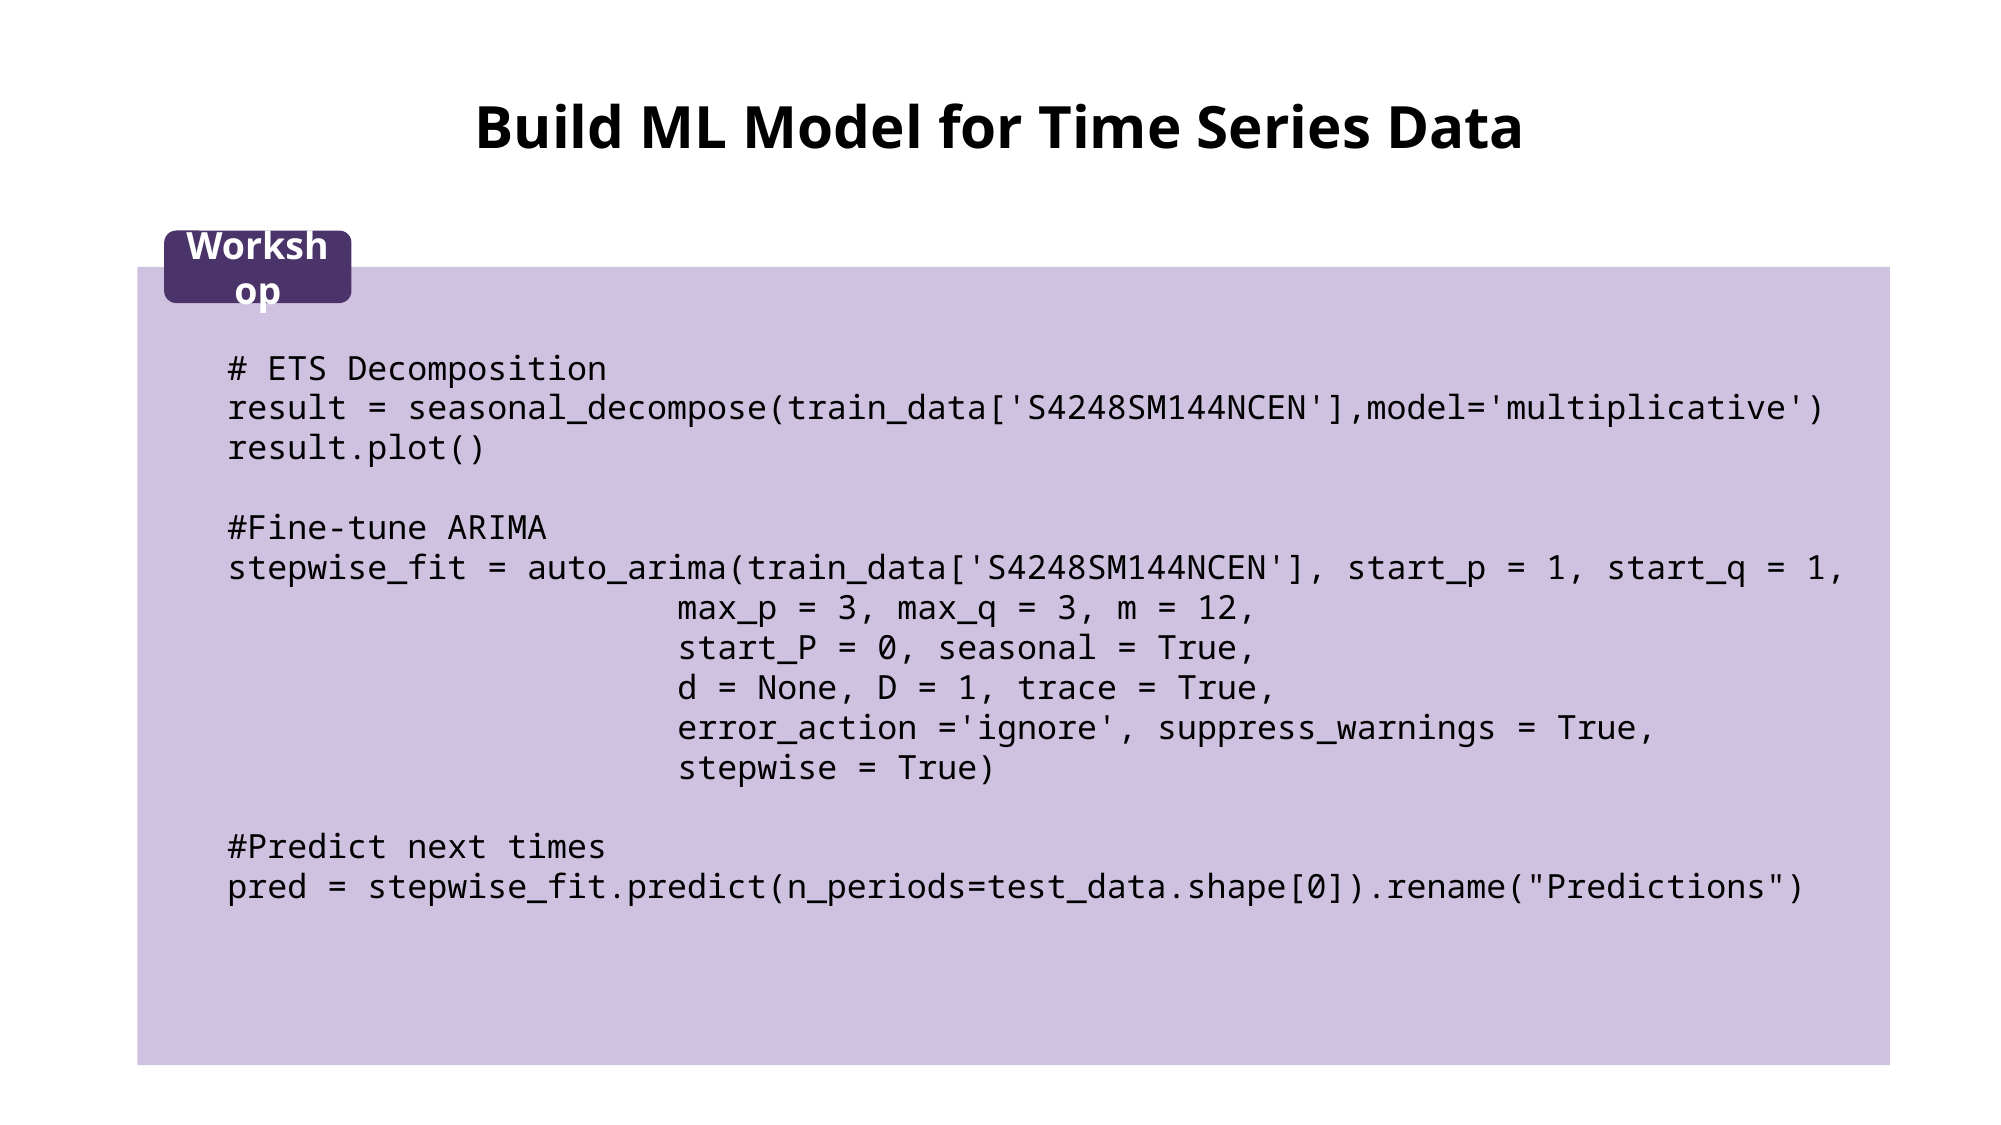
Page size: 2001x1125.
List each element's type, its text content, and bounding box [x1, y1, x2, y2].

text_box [137, 230, 1890, 1065]
title Build ML Model for Time Series Data [137, 59, 1863, 200]
